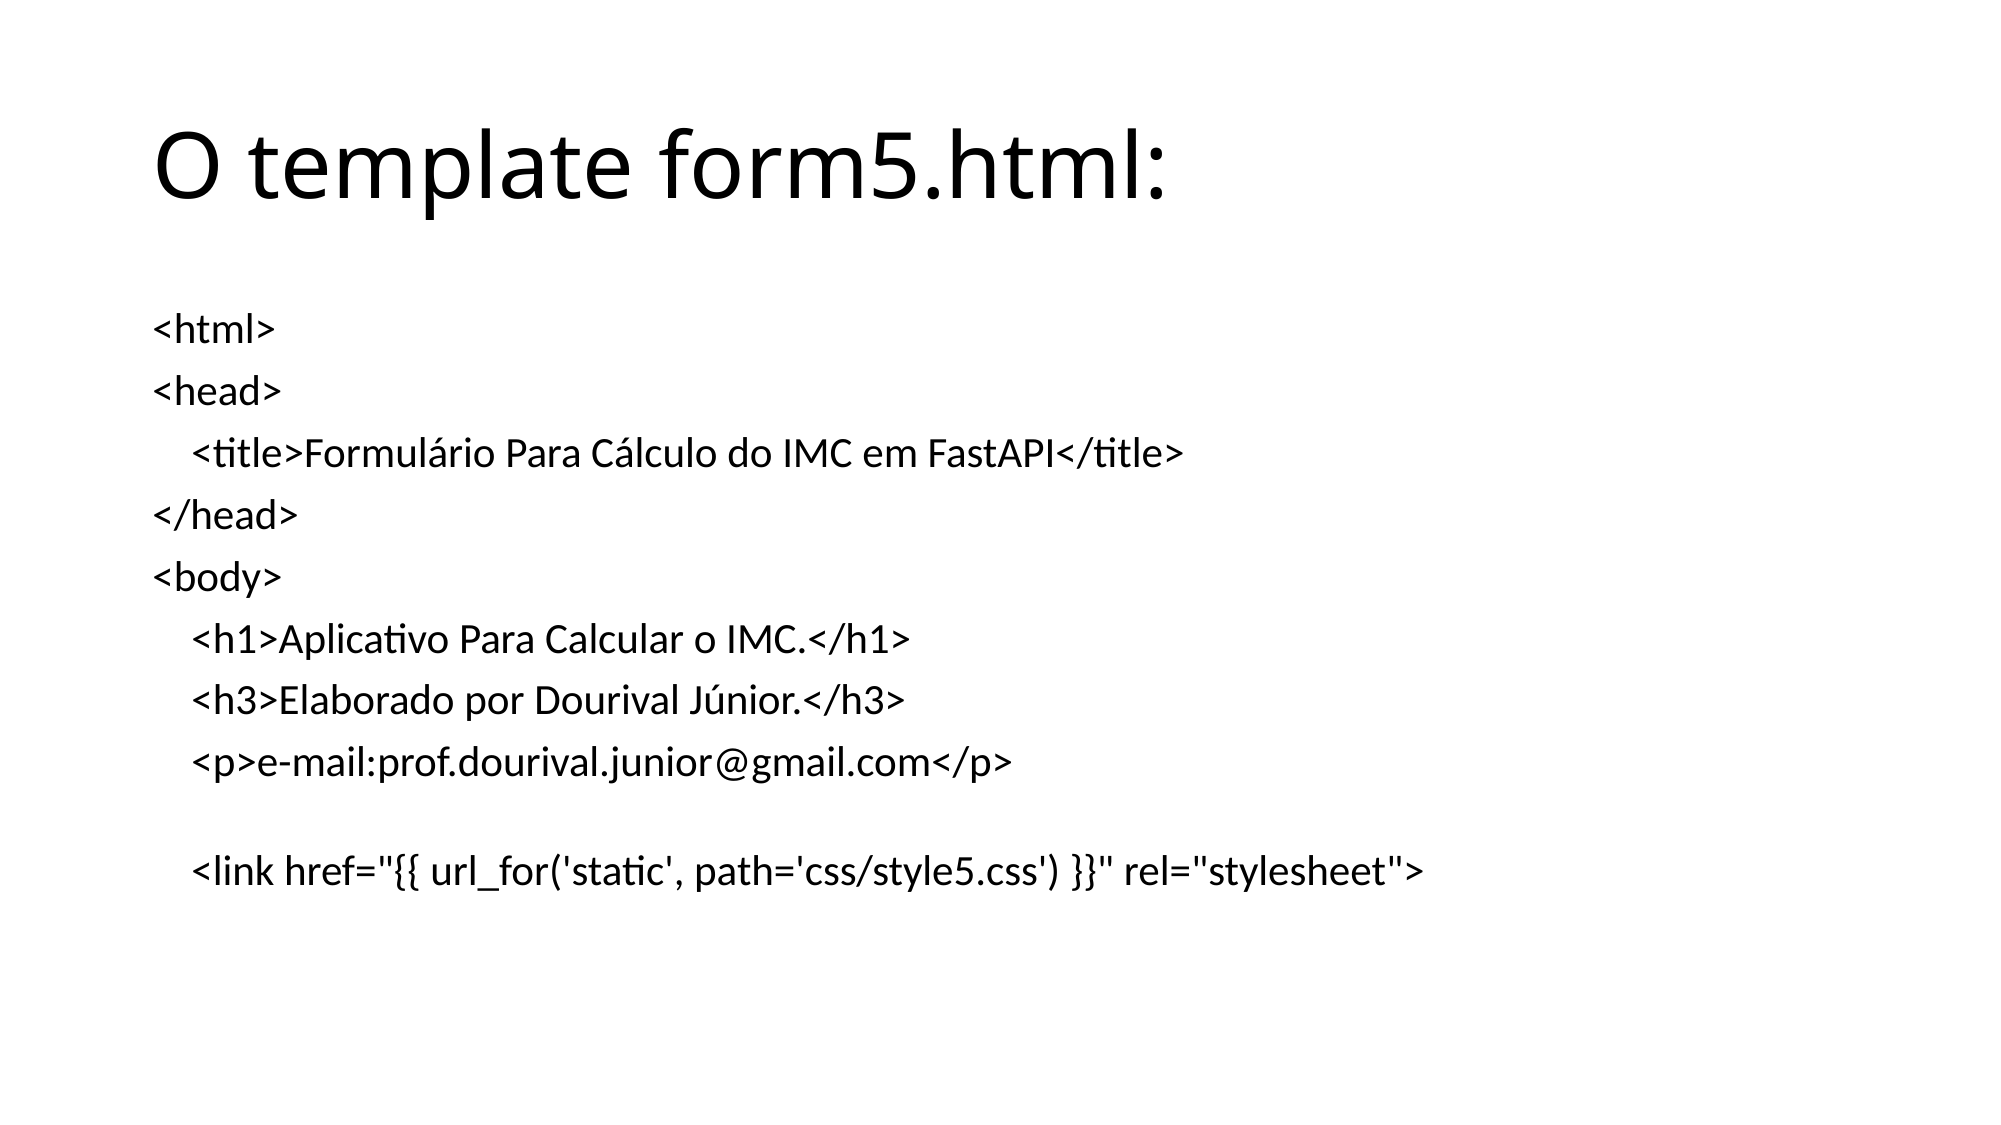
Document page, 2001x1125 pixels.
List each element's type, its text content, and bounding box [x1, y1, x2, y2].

title O template form5.html: [137, 59, 1863, 278]
list <html> <head> <title>Formulário Para Cálculo do IMC em FastAPI</title> </head> <body> <h1>Aplicativo Para Calcular o IMC.</h1> <h3>Elaborado por Dourival Júnior.</h3> <p>e-mail:prof.dourival.junior@gmail.com</p> <link href="{{ url_for('static', path='css/style5.css') }}" rel="stylesheet"> [137, 299, 1863, 1014]
